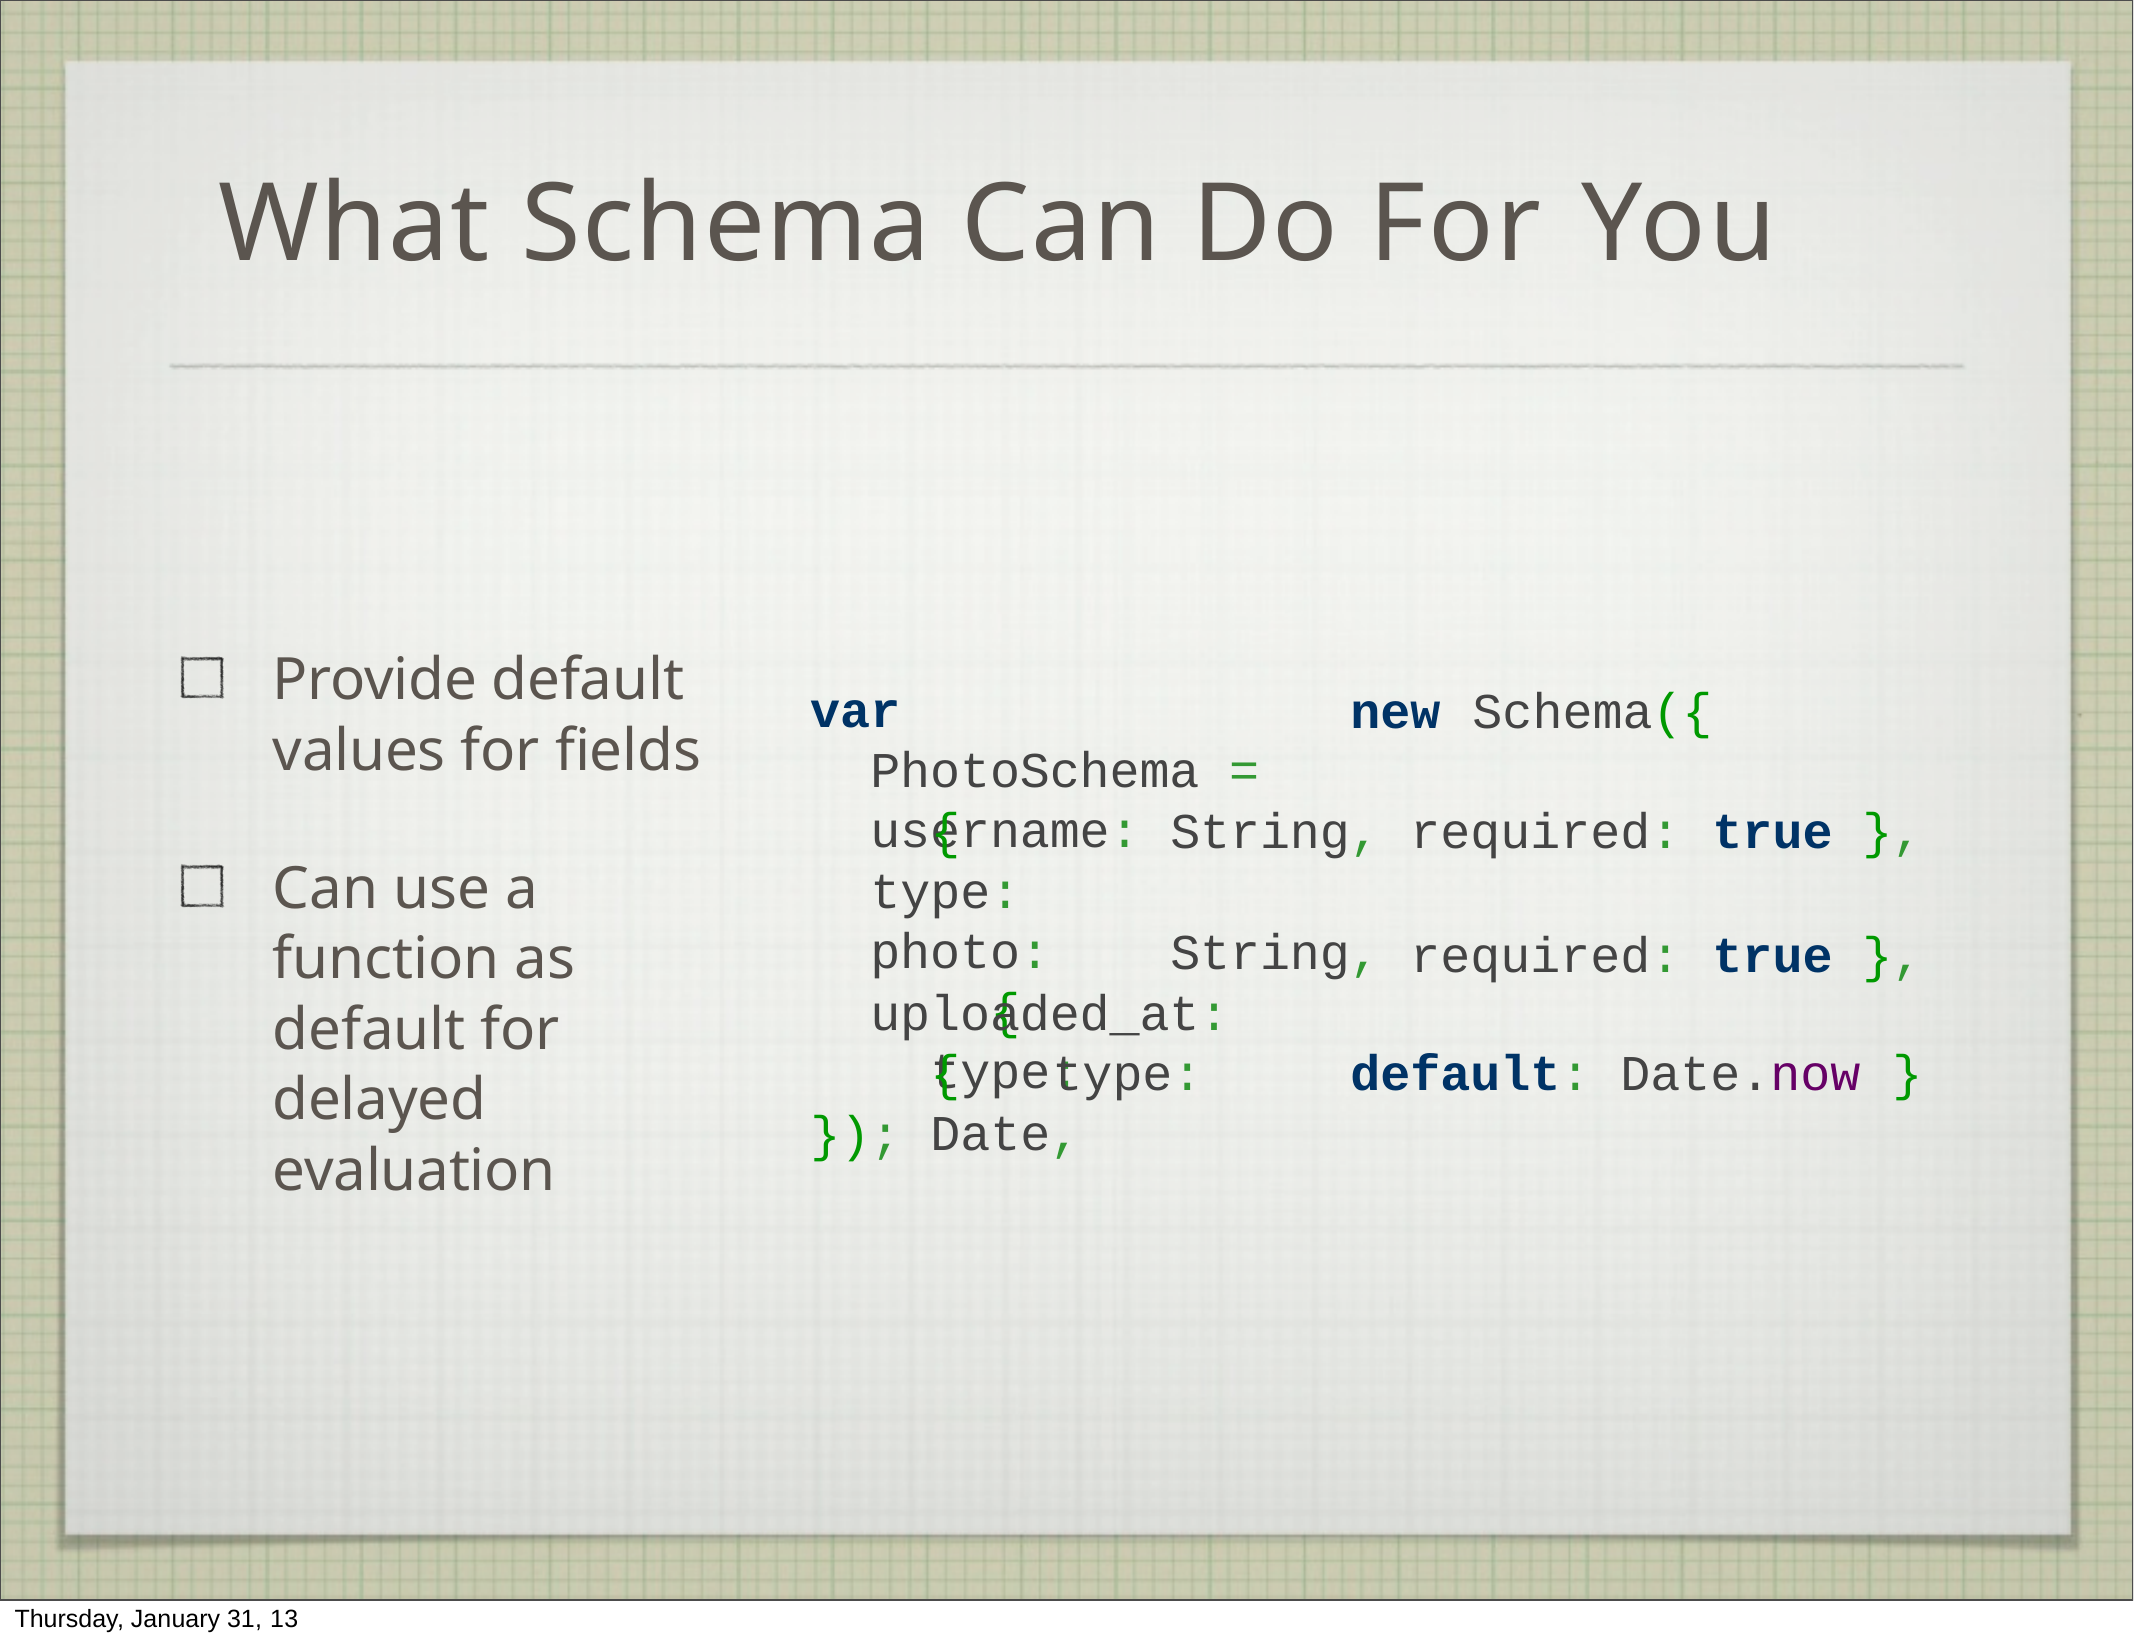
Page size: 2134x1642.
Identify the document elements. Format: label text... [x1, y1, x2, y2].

text_box [0, 0, 2134, 1600]
footer Thursday, January 31, 13 [12, 1605, 305, 1642]
